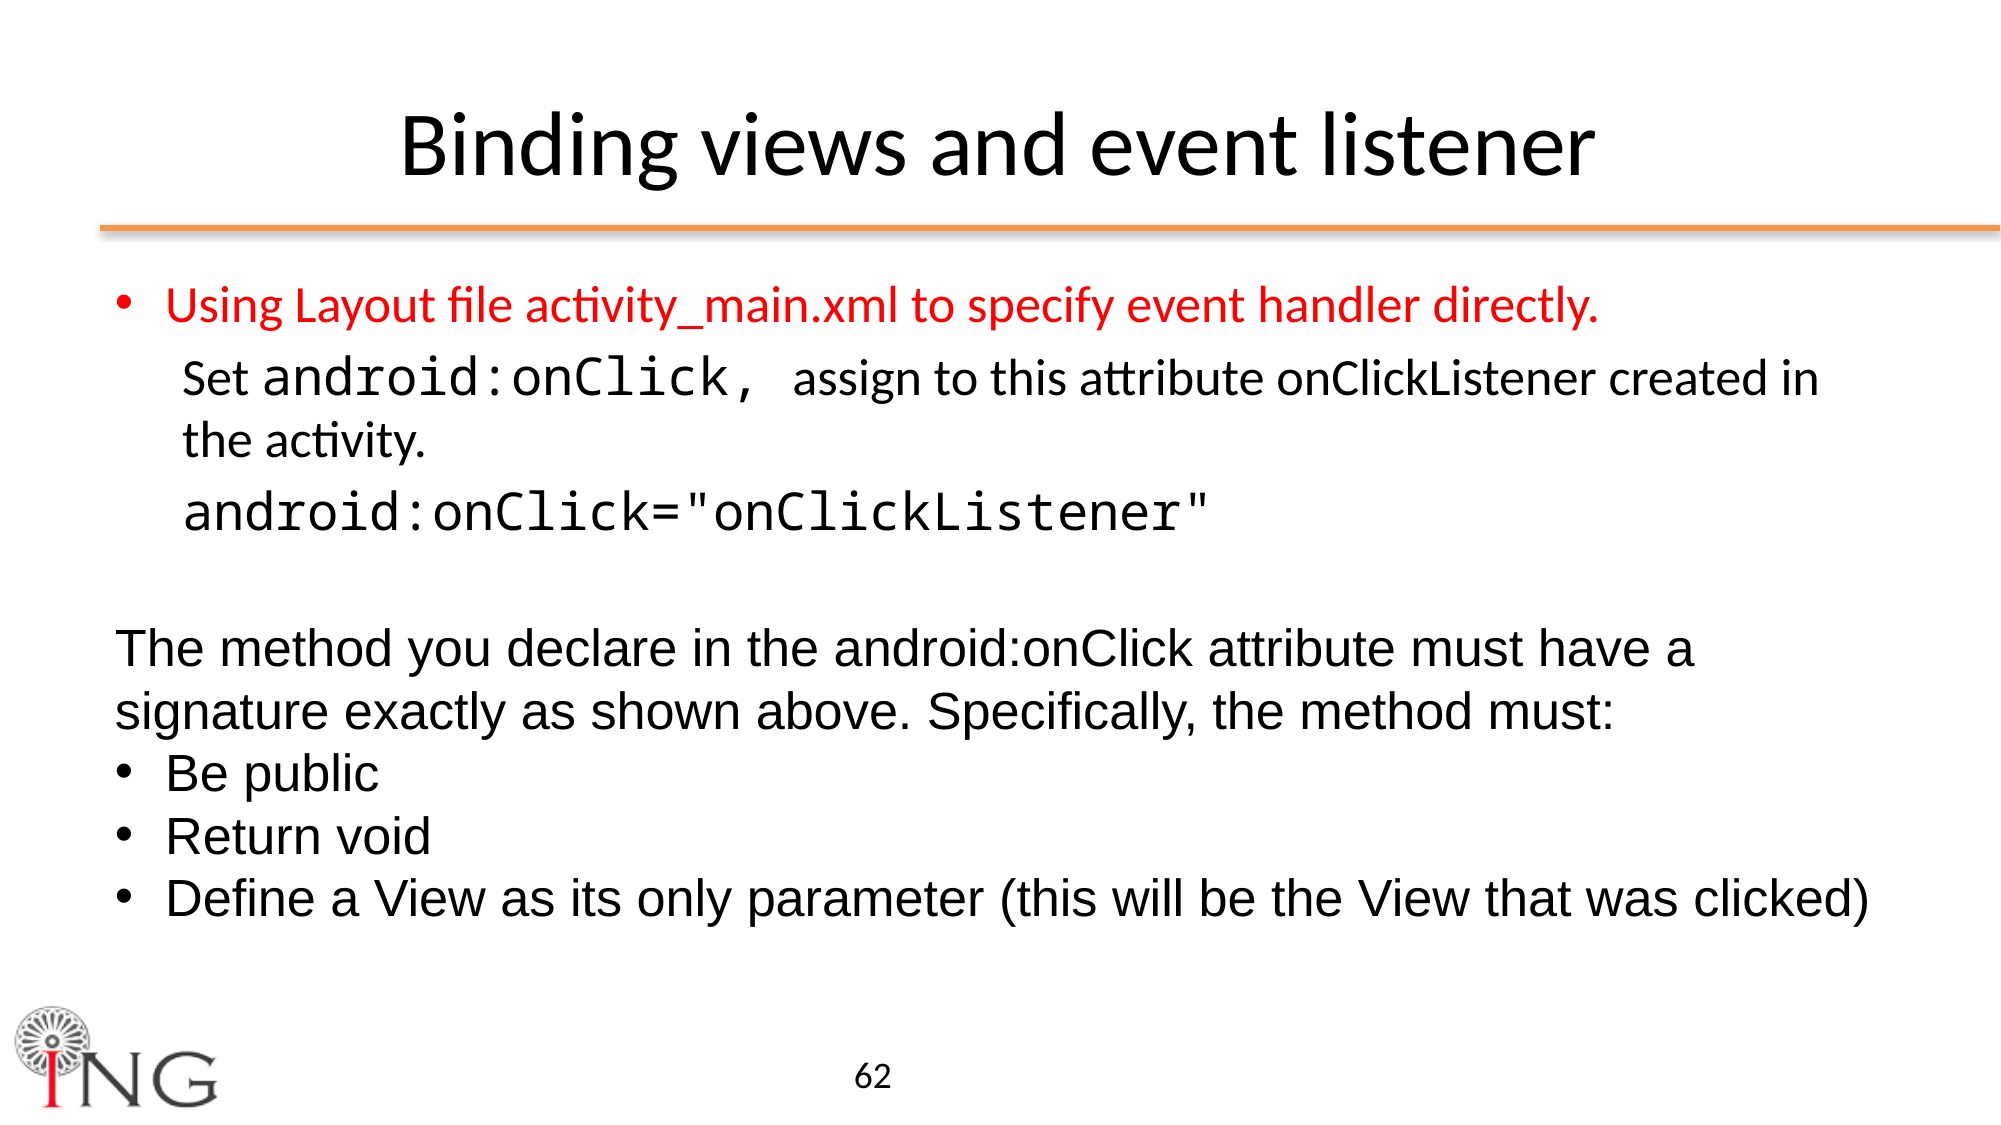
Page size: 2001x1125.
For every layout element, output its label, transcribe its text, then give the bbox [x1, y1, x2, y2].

picture [0, 987, 244, 1125]
slide_number 62 [839, 1043, 1900, 1104]
list Using Layout file activity_main.xml to specify event handler directly. Set android:onClick, assign to this attribute onClickListener created in the activity. android:onClick="onClickListener" The method you declare in the android:onClick attribute must have a signature exactly as shown above. Specifically, the method must: Be public Return void Define a View as its only parameter (this will be the View that was clicked) [99, 262, 1900, 1005]
title Binding views and event listener [99, 45, 1900, 233]
